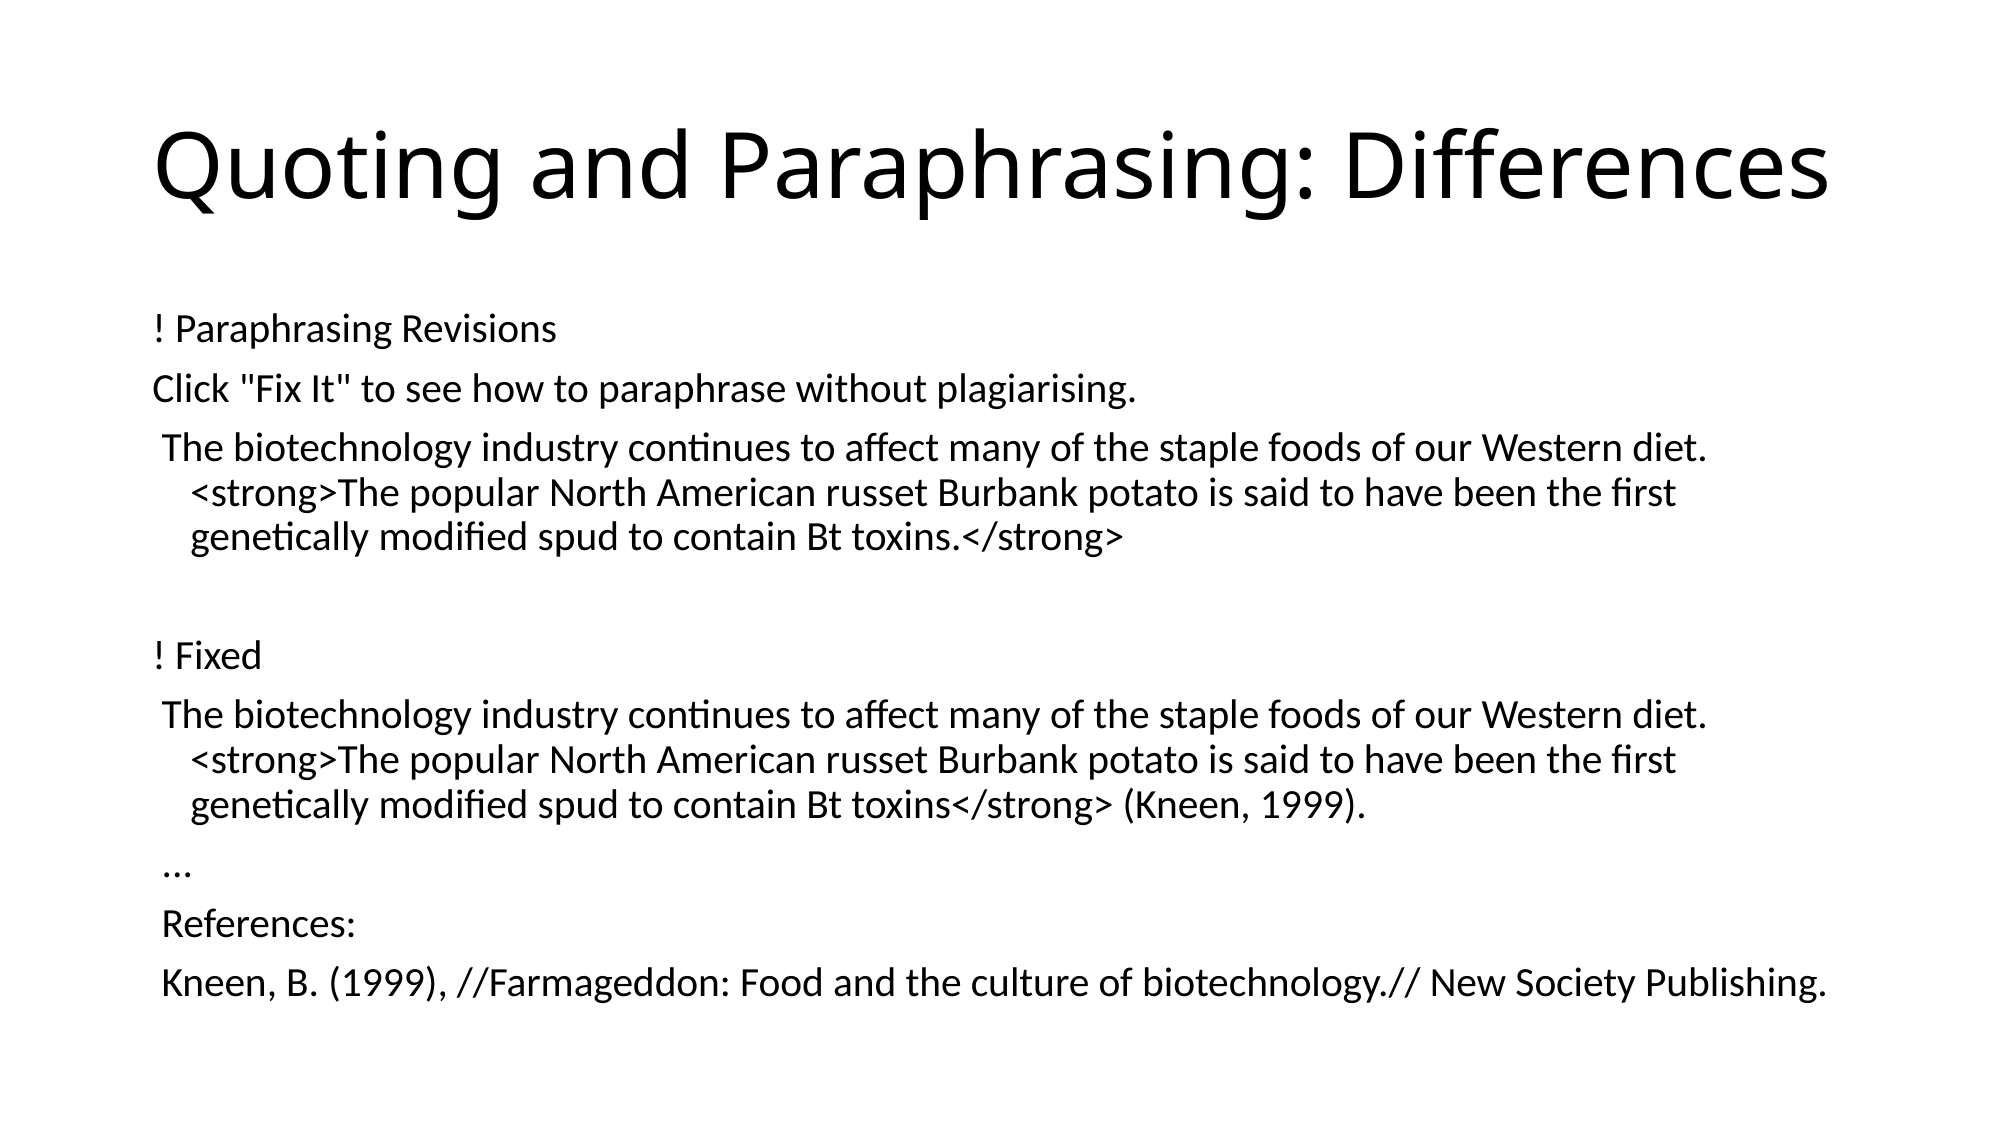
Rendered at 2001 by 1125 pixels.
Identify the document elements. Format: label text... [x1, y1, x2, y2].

list ! Paraphrasing Revisions Click "Fix It" to see how to paraphrase without plagiarising. The biotechnology industry continues to affect many of the staple foods of our Western diet. <strong>The popular North American russet Burbank potato is said to have been the first genetically modified spud to contain Bt toxins.</strong> ! Fixed The biotechnology industry continues to affect many of the staple foods of our Western diet. <strong>The popular North American russet Burbank potato is said to have been the first genetically modified spud to contain Bt toxins</strong> (Kneen, 1999). ... References: Kneen, B. (1999), //Farmageddon: Food and the culture of biotechnology.// New Society Publishing. [137, 299, 1863, 1014]
title Quoting and Paraphrasing: Differences [137, 59, 1863, 278]
